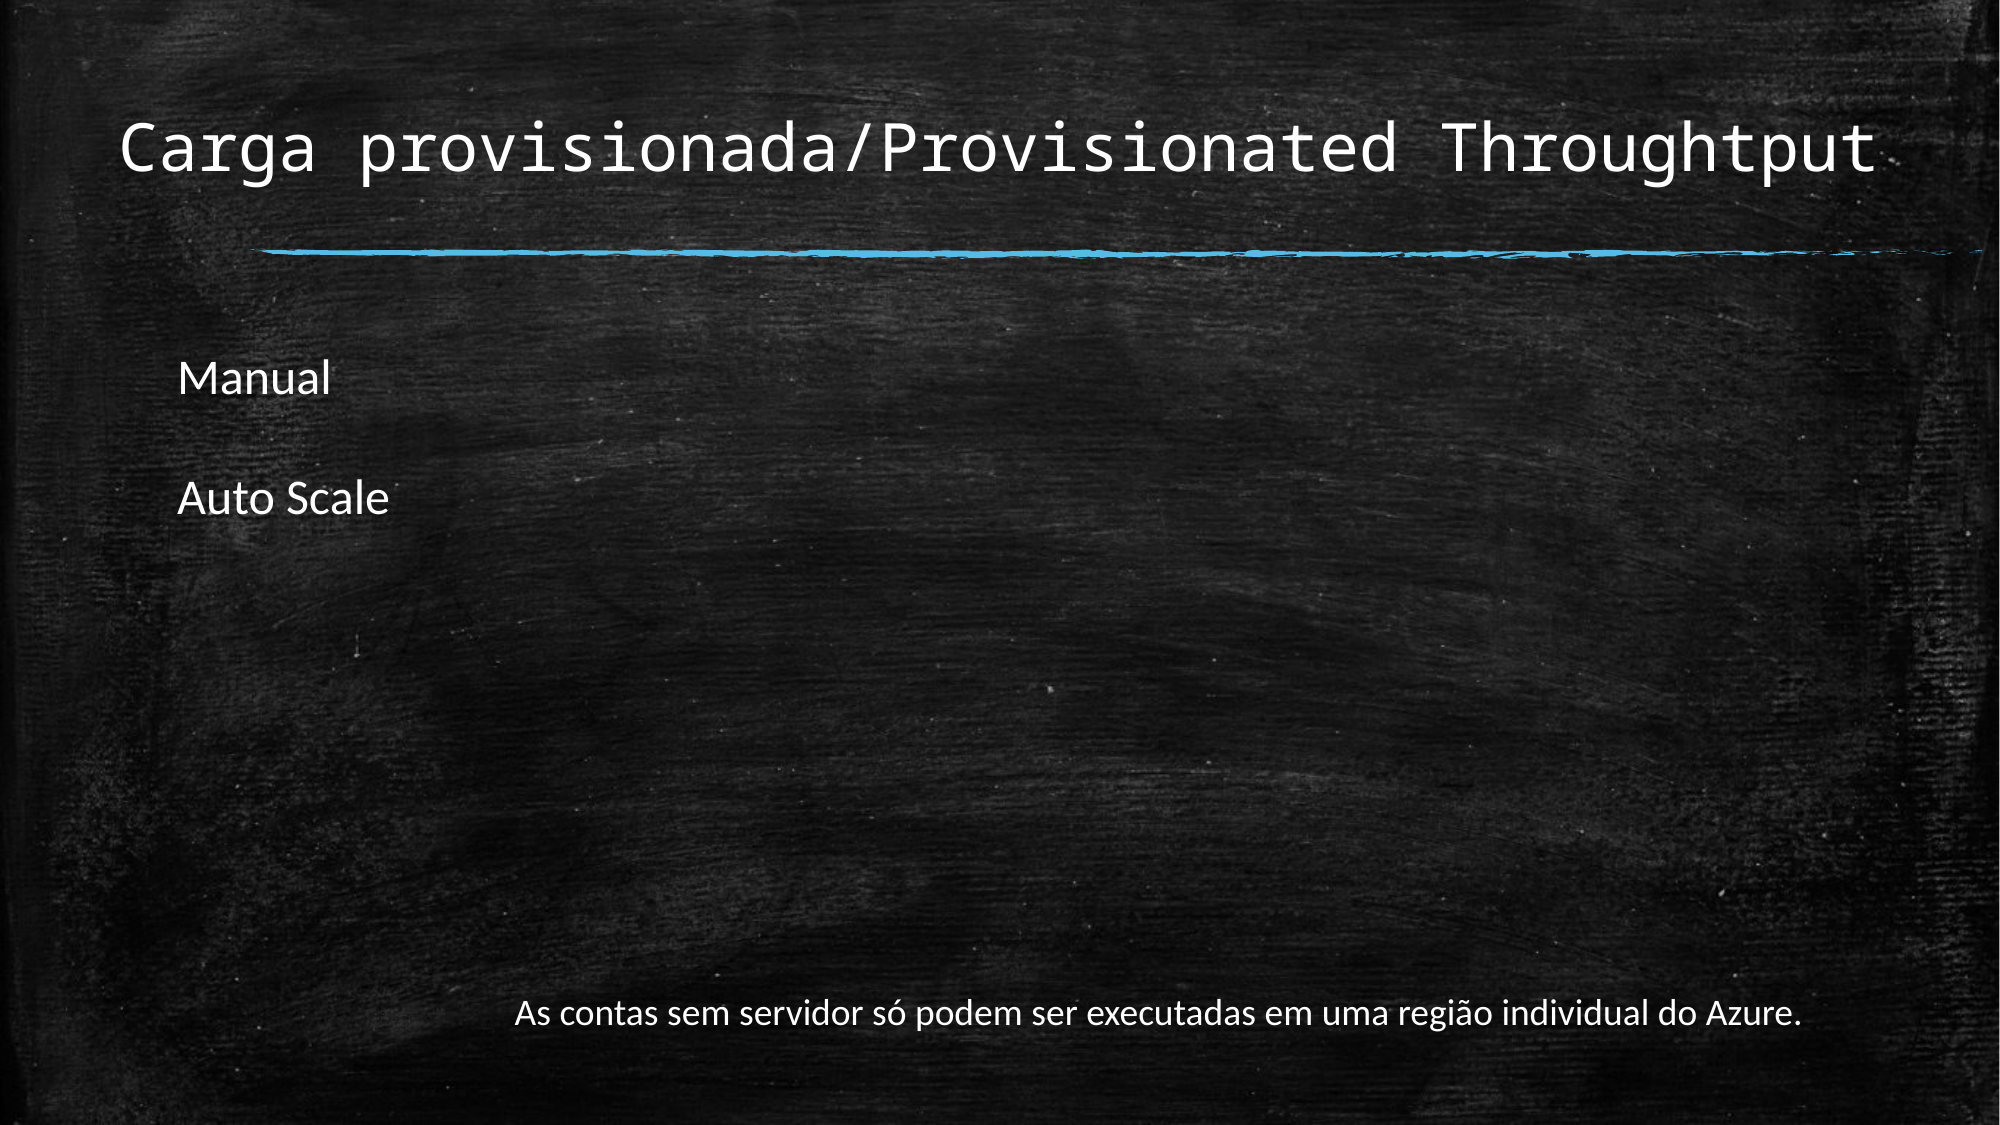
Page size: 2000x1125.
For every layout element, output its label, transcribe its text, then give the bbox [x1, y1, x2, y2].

title Carga provisionada/Provisionated Throughtput [104, 26, 1913, 194]
text_box Manual Auto Scale [162, 337, 1913, 533]
text_box As contas sem servidor só podem ser executadas em uma região individual do Azure. [499, 981, 1963, 1041]
